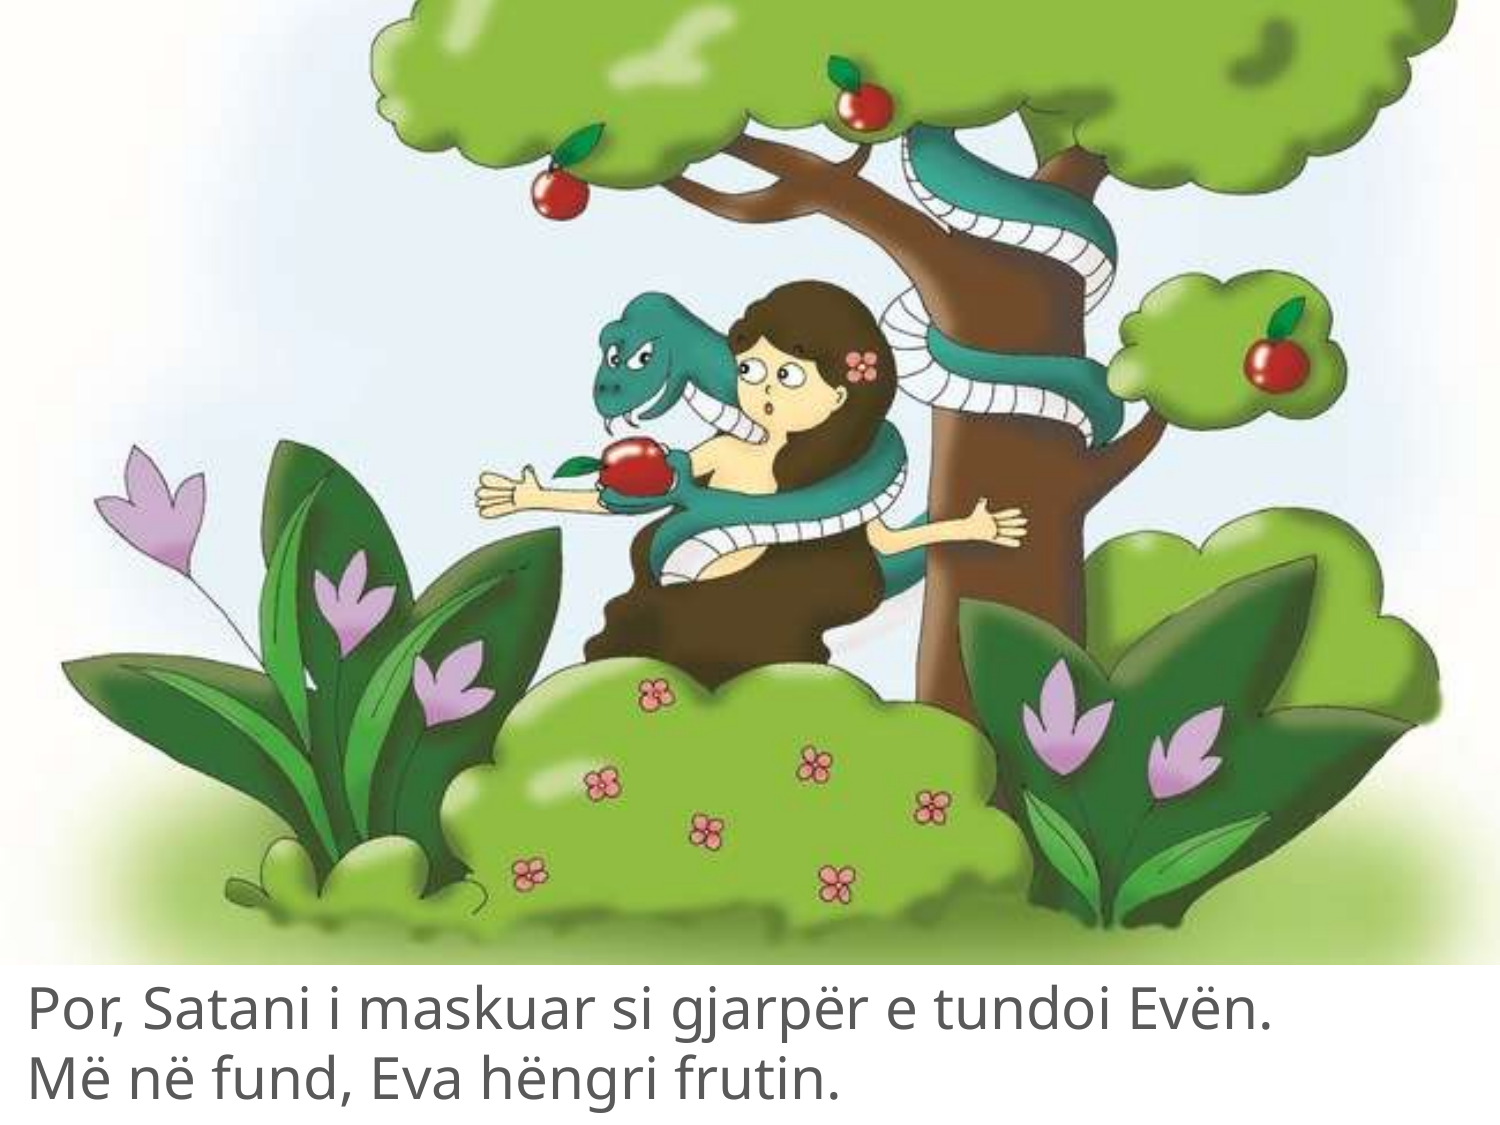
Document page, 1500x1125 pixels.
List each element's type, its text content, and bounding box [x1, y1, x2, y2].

picture [0, 0, 1500, 965]
text_box Por, Satani i maskuar si gjarpër e tundoi Evën. Më në fund, Eva hëngri frutin. [11, 972, 1498, 1119]
